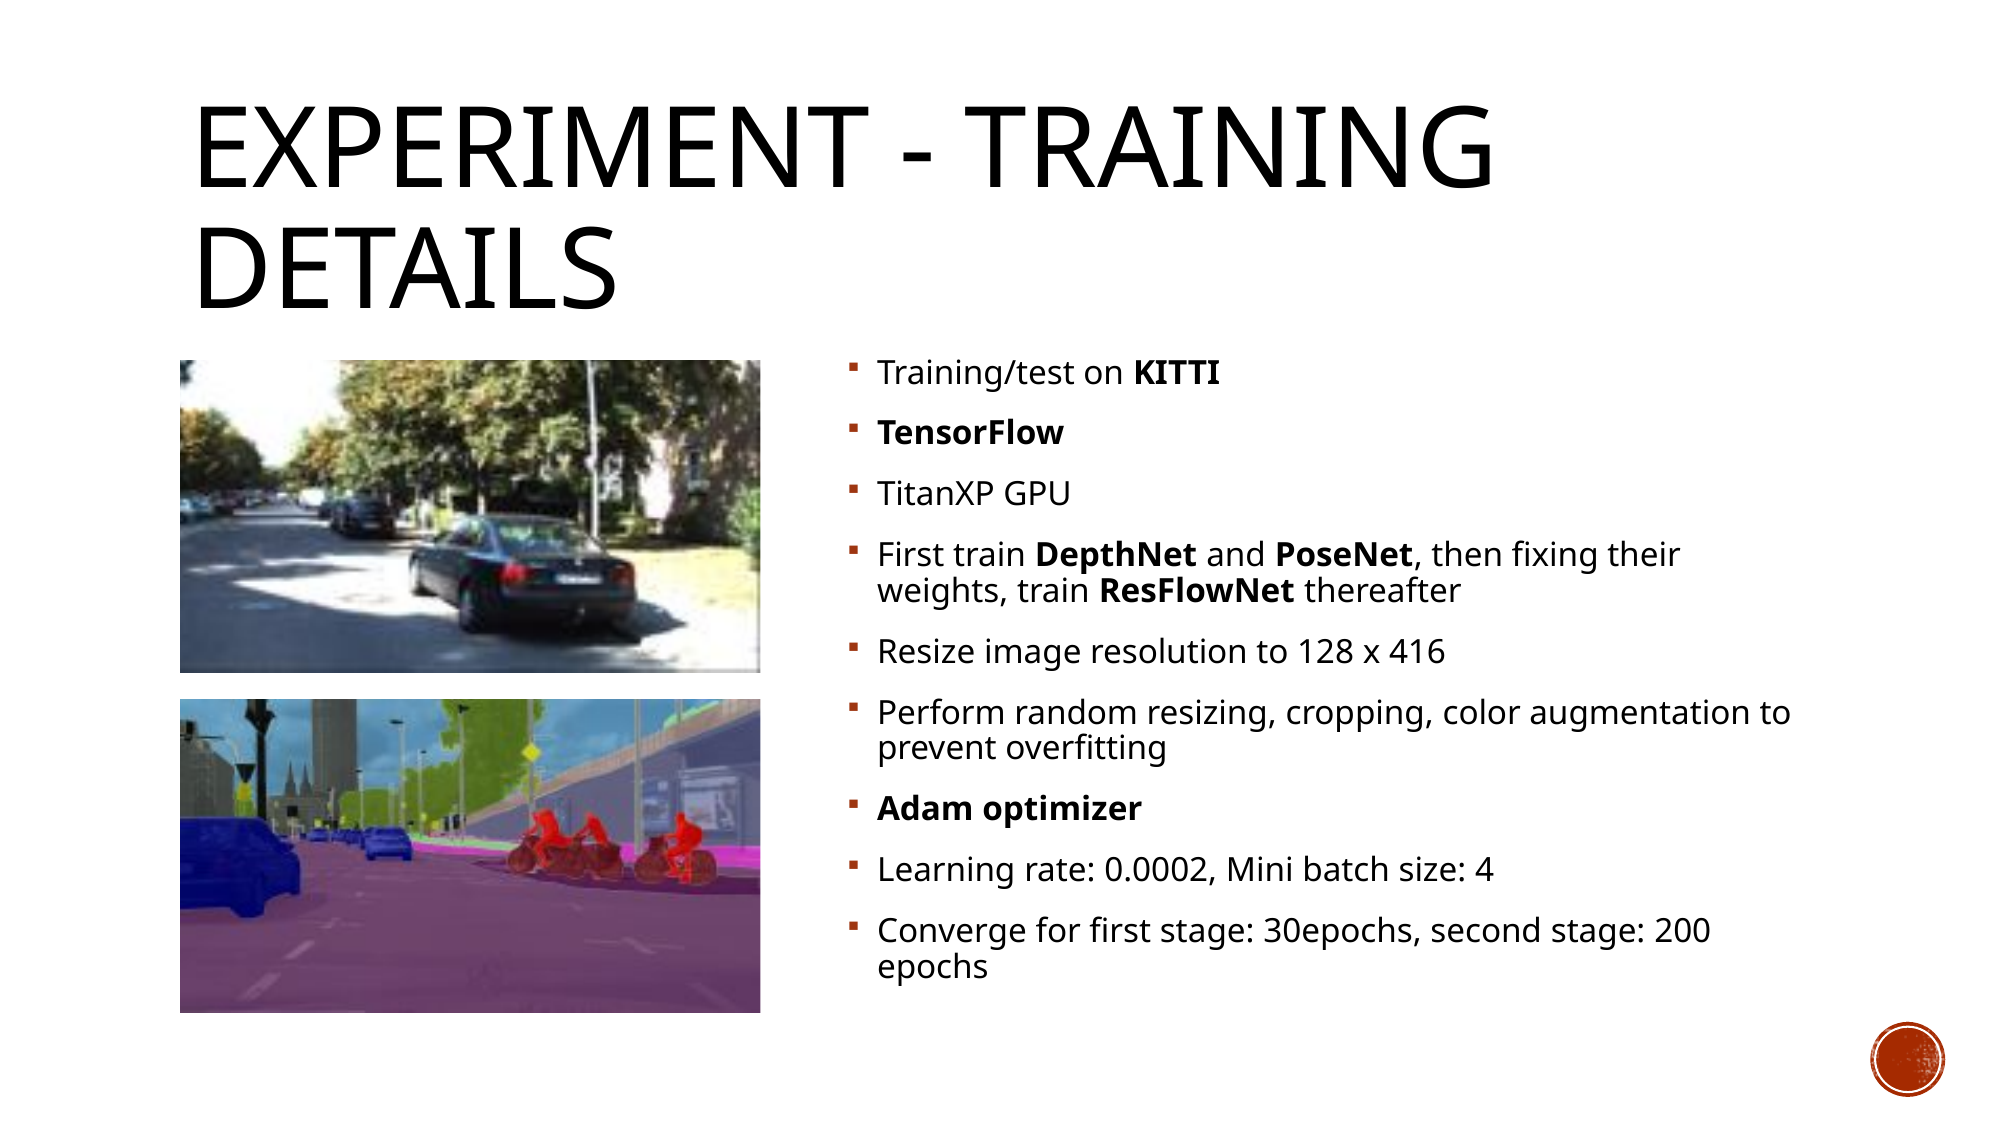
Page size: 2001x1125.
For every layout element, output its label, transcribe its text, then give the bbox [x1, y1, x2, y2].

picture [180, 360, 761, 673]
title Experiment - Training Details [175, 79, 1826, 344]
picture [180, 699, 761, 1013]
list Training/test on KITTI TensorFlow TitanXP GPU First train DepthNet and PoseNet, then fixing their weights, train ResFlowNet thereafter Resize image resolution to 128 x 416 Perform random resizing, cropping, color augmentation to prevent overfitting Adam optimizer Learning rate: 0.0002, Mini batch size: 4 Converge for first stage: 30epochs, second stage: 200 epochs [832, 348, 1826, 1013]
